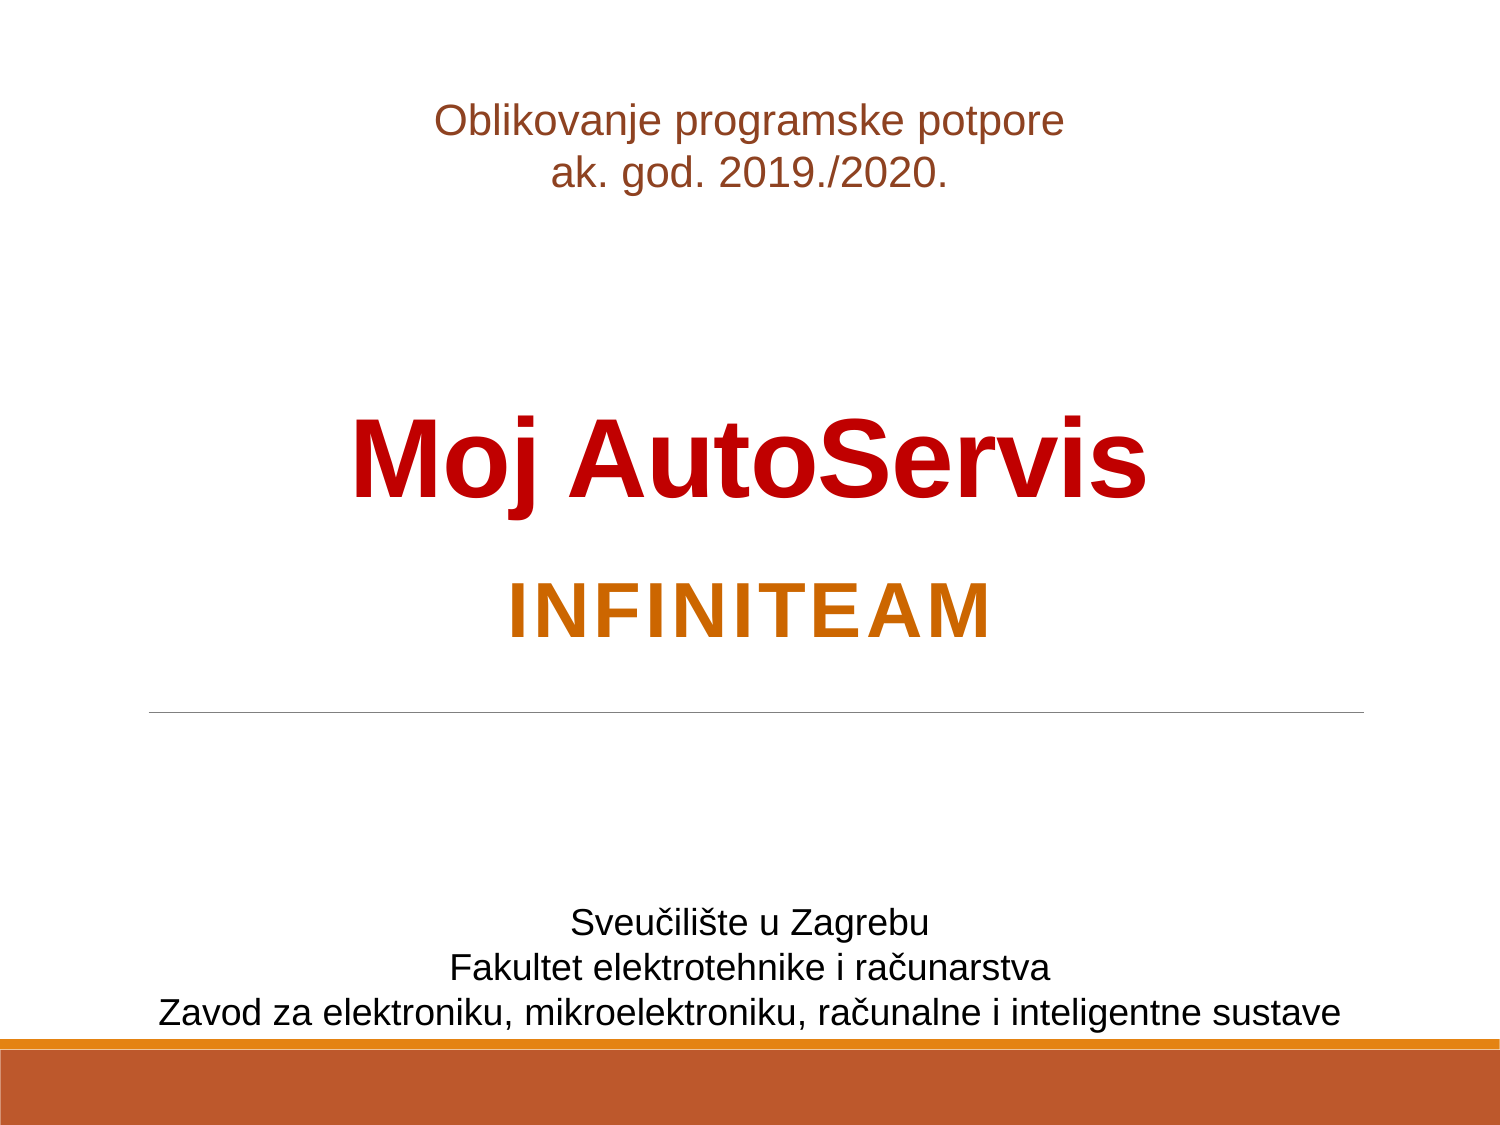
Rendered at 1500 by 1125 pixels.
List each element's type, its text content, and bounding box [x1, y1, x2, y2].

title Moj AutoServis [187, 337, 1313, 529]
text_box Oblikovanje programske potpore ak. god. 2019./2020. [419, 84, 1081, 204]
subtitle Infiniteam [187, 562, 1313, 767]
text_box Sveučilište u Zagrebu Fakultet elektrotehnike i računarstva Zavod za elektroniku, mikroelektroniku, računalne i inteligentne sustave [143, 890, 1357, 1040]
